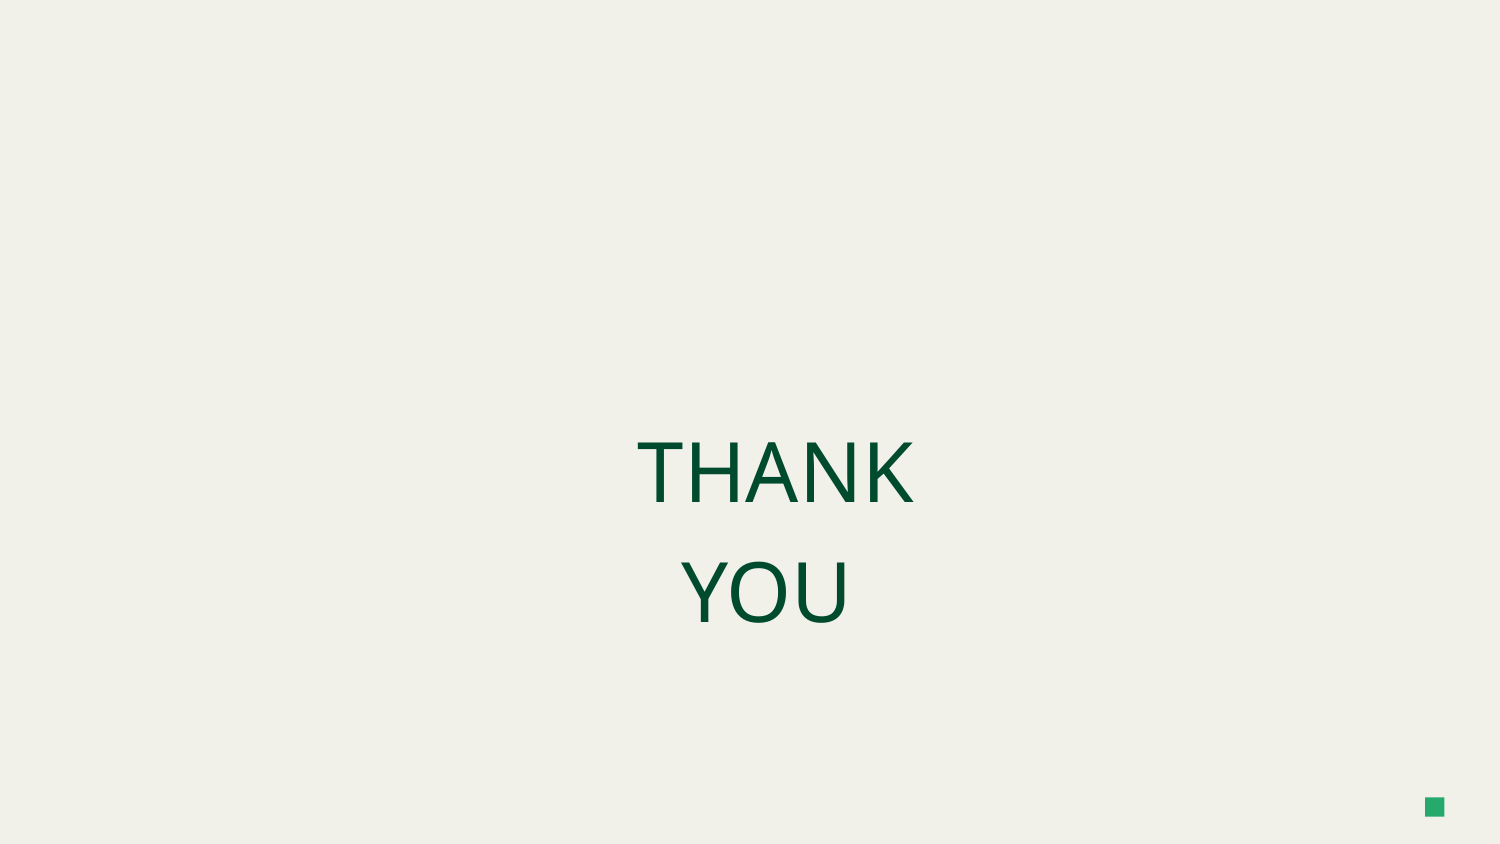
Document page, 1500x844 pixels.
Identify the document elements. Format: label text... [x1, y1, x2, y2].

list THANK YOU [514, 189, 986, 654]
